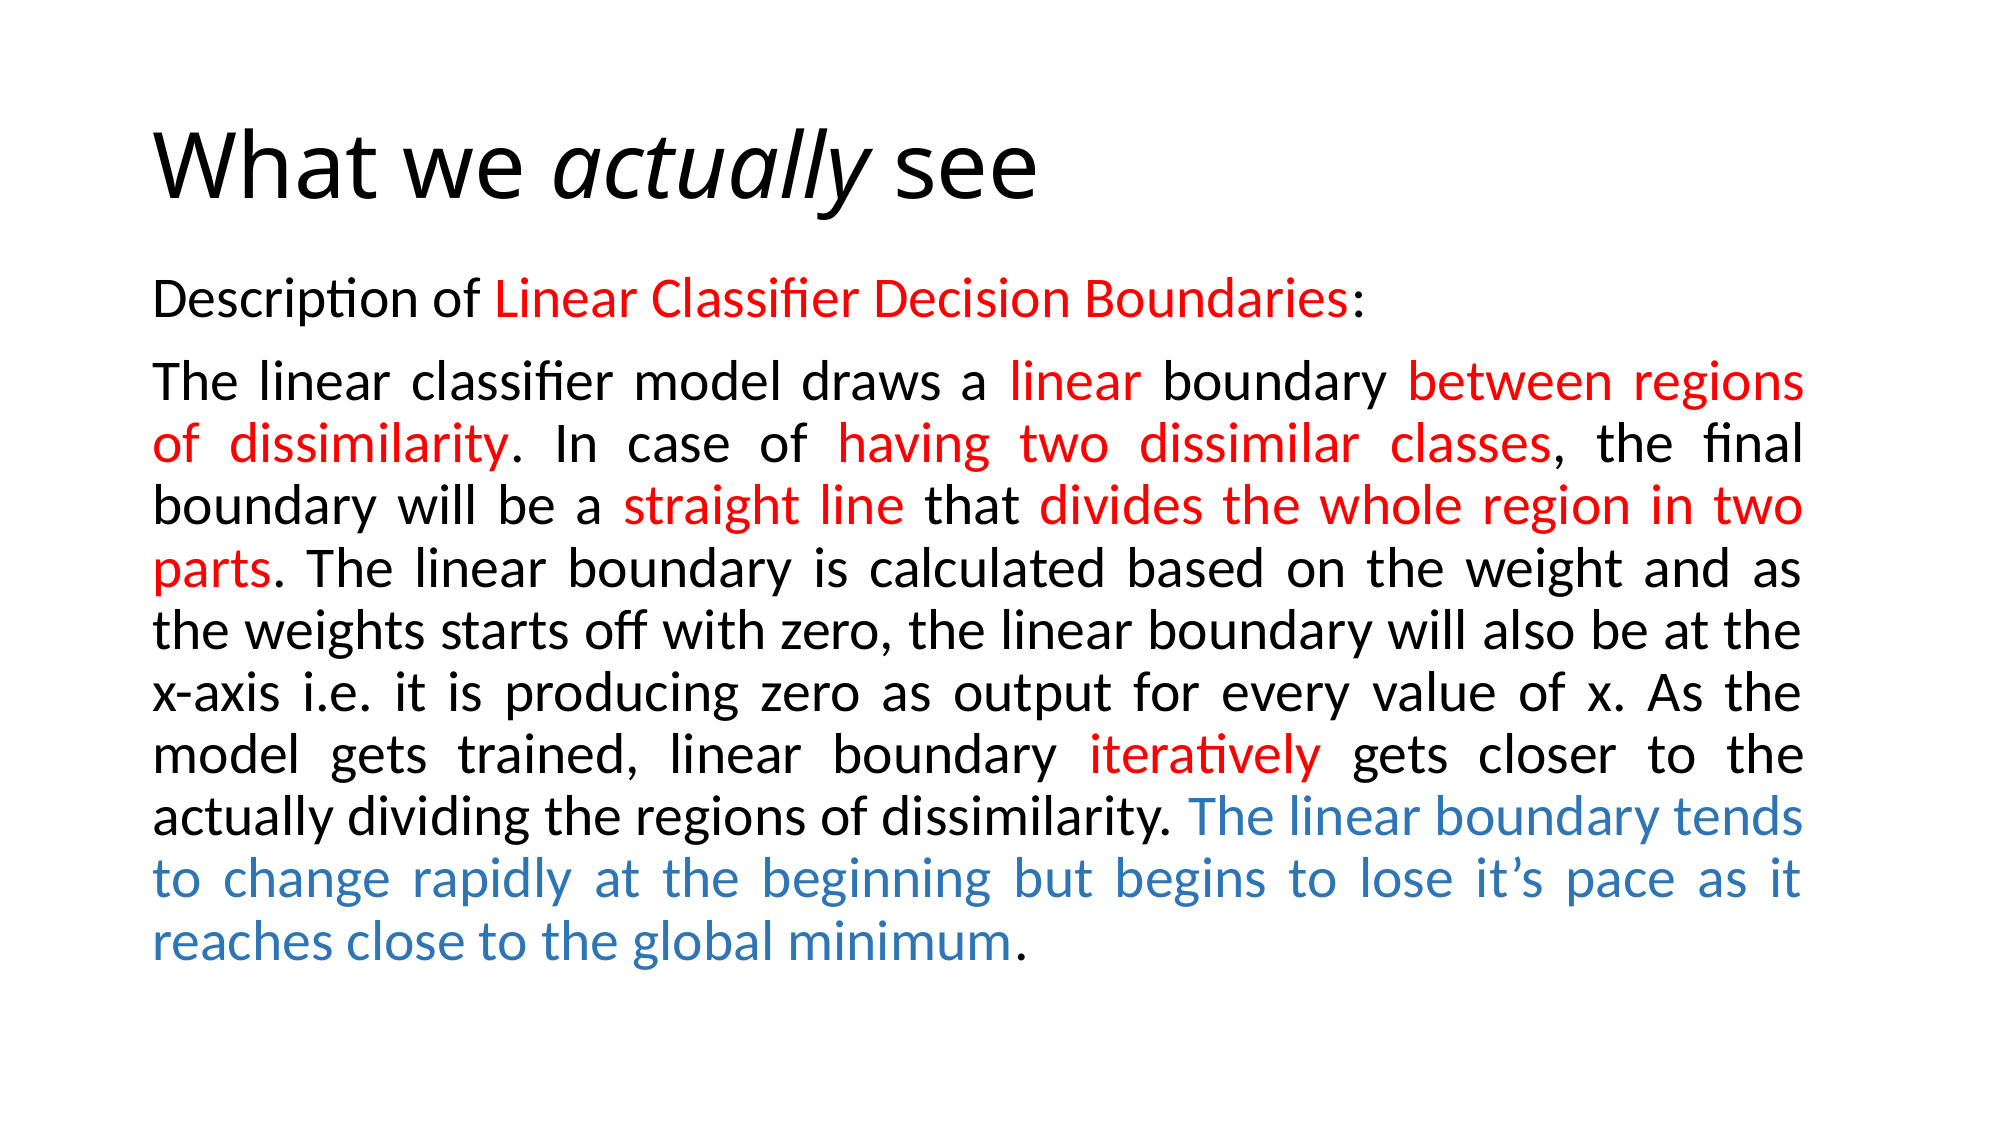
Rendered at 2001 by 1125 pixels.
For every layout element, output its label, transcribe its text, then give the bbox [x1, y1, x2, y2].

title What we actually see [137, 59, 1863, 278]
list Description of Linear Classifier Decision Boundaries: The linear classifier model draws a linear boundary between regions of dissimilarity. In case of having two dissimilar classes, the final boundary will be a straight line that divides the whole region in two parts. The linear boundary is calculated based on the weight and as the weights starts off with zero, the linear boundary will also be at the x-axis i.e. it is producing zero as output for every value of x. As the model gets trained, linear boundary iteratively gets closer to the actually dividing the regions of dissimilarity. The linear boundary tends to change rapidly at the beginning but begins to lose it’s pace as it reaches close to the global minimum. [137, 260, 1821, 986]
